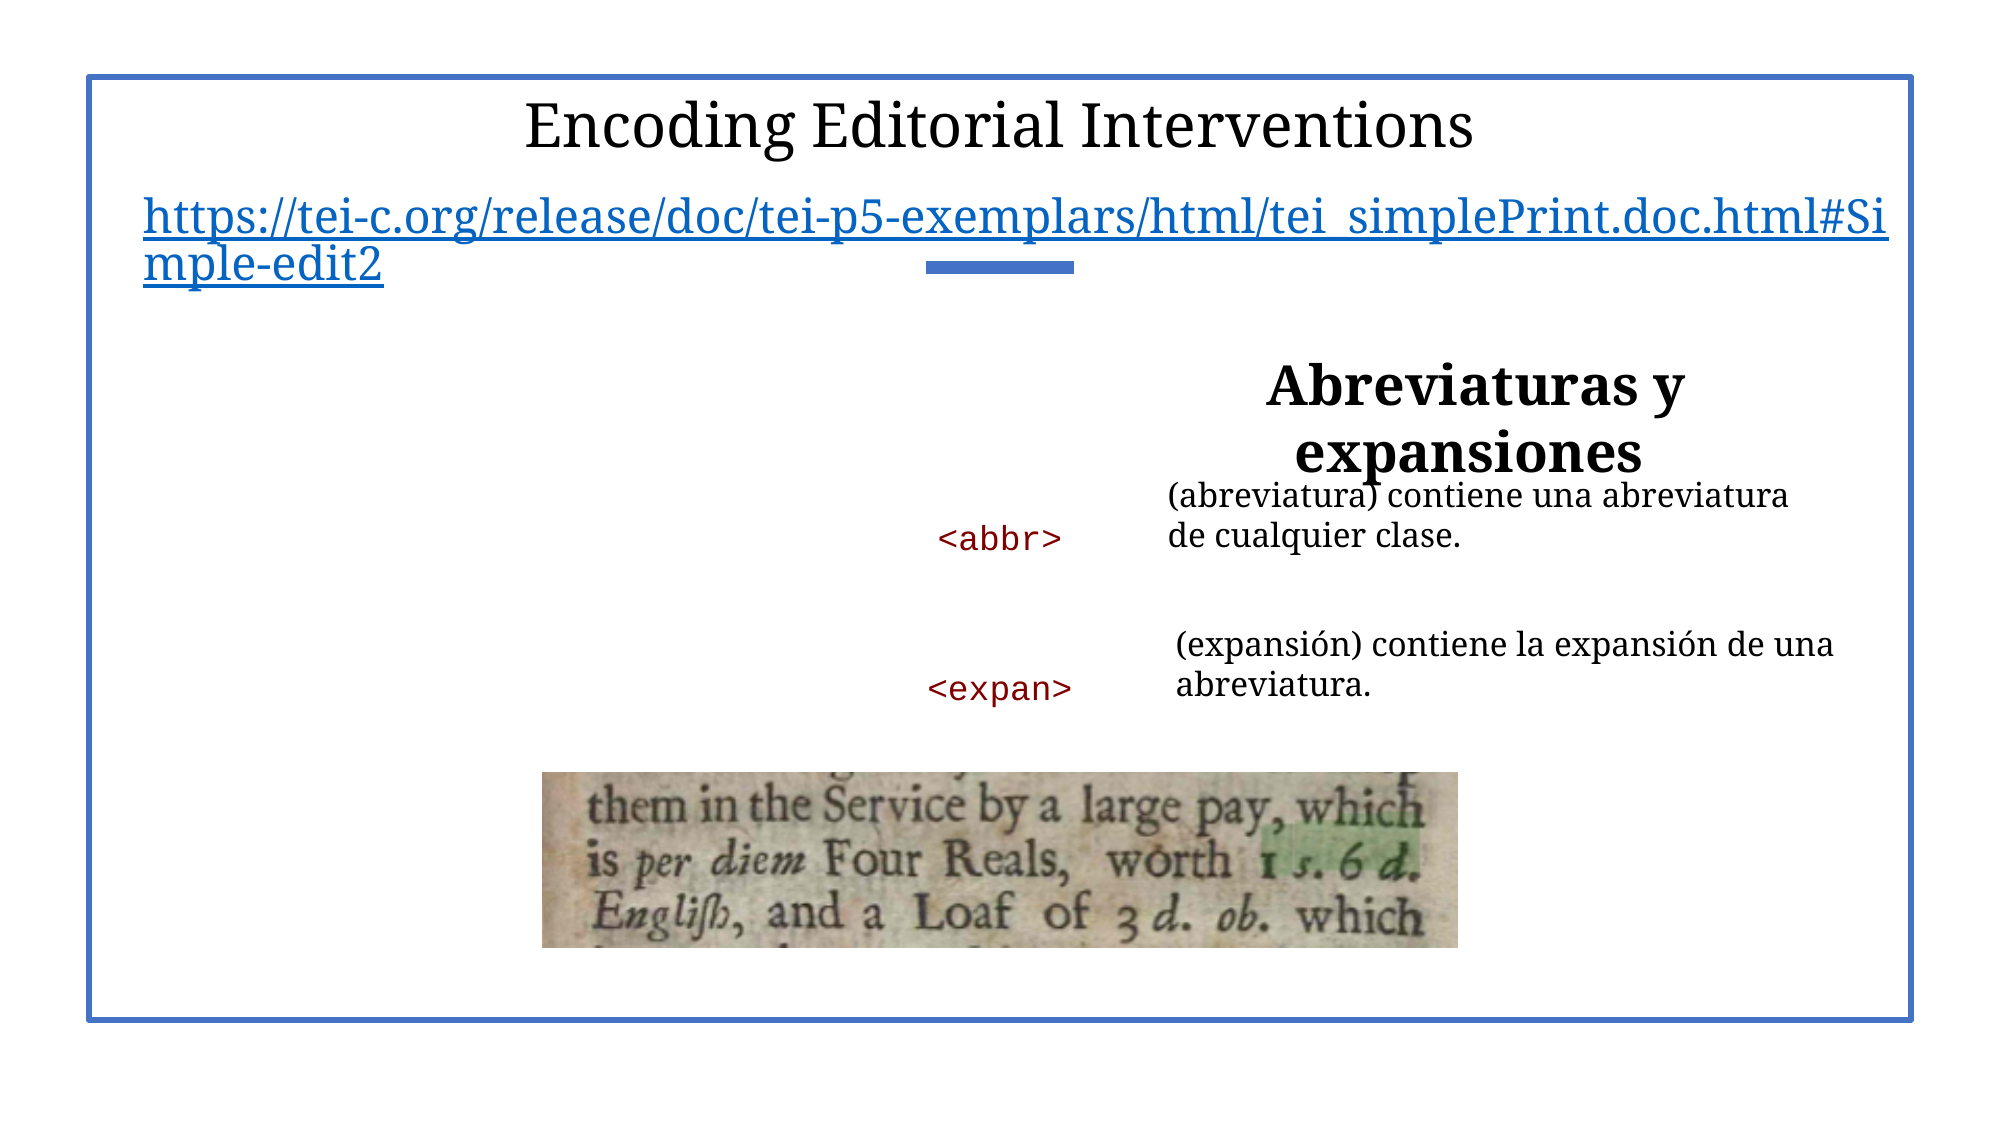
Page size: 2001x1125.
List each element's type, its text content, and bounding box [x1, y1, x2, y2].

title Encoding Editorial Interventions [0, 0, 2000, 181]
text_box Abreviaturas y expansiones [1091, 329, 1863, 426]
text_box (abreviatura) contiene una abreviatura de cualquier clase. [1147, 453, 1847, 563]
text_box (expansión) contiene la expansión de una abreviatura. [1155, 603, 1904, 712]
text_box <abbr> [825, 453, 1147, 536]
picture [542, 772, 1458, 948]
text_box <expan> [825, 603, 1175, 686]
text_box https://tei-c.org/release/doc/tei-p5-exemplars/html/tei_simplePrint.doc.html#Simple-edit2 [123, 166, 1921, 401]
